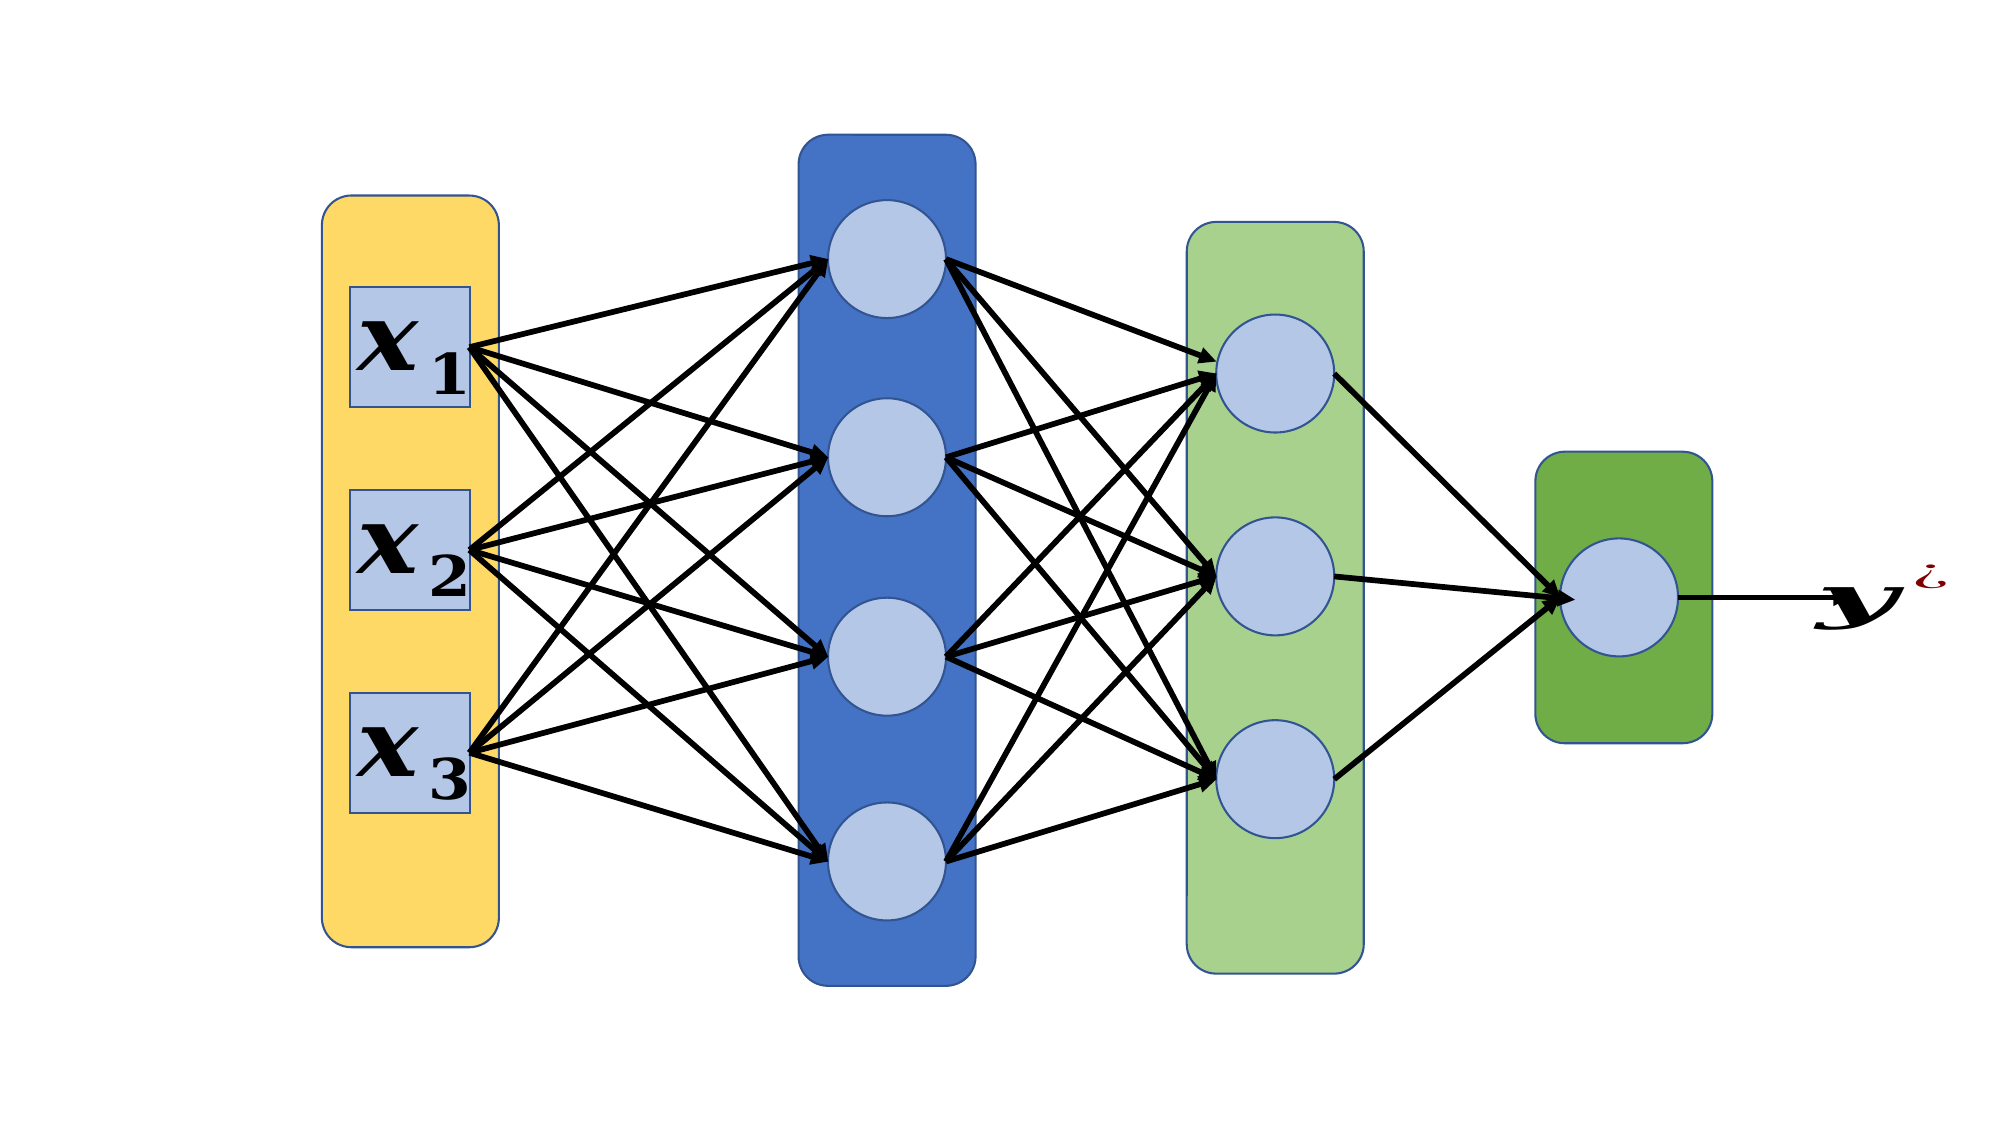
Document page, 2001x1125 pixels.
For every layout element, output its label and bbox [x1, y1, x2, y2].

text_box [797, 862, 977, 987]
text_box [1217, 719, 1336, 840]
text_box [1217, 390, 1334, 560]
text_box [945, 373, 1217, 576]
text_box [1185, 780, 1365, 975]
text_box [469, 752, 828, 862]
text_box [828, 596, 945, 717]
text_box [1334, 576, 1575, 600]
text_box [828, 473, 945, 641]
text_box [828, 275, 945, 441]
text_box [827, 199, 947, 320]
text_box [1334, 373, 1561, 576]
text_box [1217, 593, 1334, 762]
text_box [1217, 516, 1334, 637]
text_box [469, 457, 828, 656]
text_box [945, 576, 1217, 779]
text_box [1561, 450, 1714, 595]
text_box [469, 656, 828, 752]
text_box [797, 133, 977, 259]
text_box [828, 673, 945, 845]
text_box [320, 194, 500, 949]
text_box [826, 801, 947, 922]
text_box [469, 259, 828, 457]
text_box [828, 397, 945, 518]
text_box [1185, 220, 1365, 373]
text_box [1334, 597, 1561, 780]
text_box [945, 259, 1217, 373]
text_box [1561, 537, 1680, 658]
text_box [1217, 313, 1336, 434]
text_box [945, 779, 1217, 862]
text_box [1561, 600, 1714, 745]
